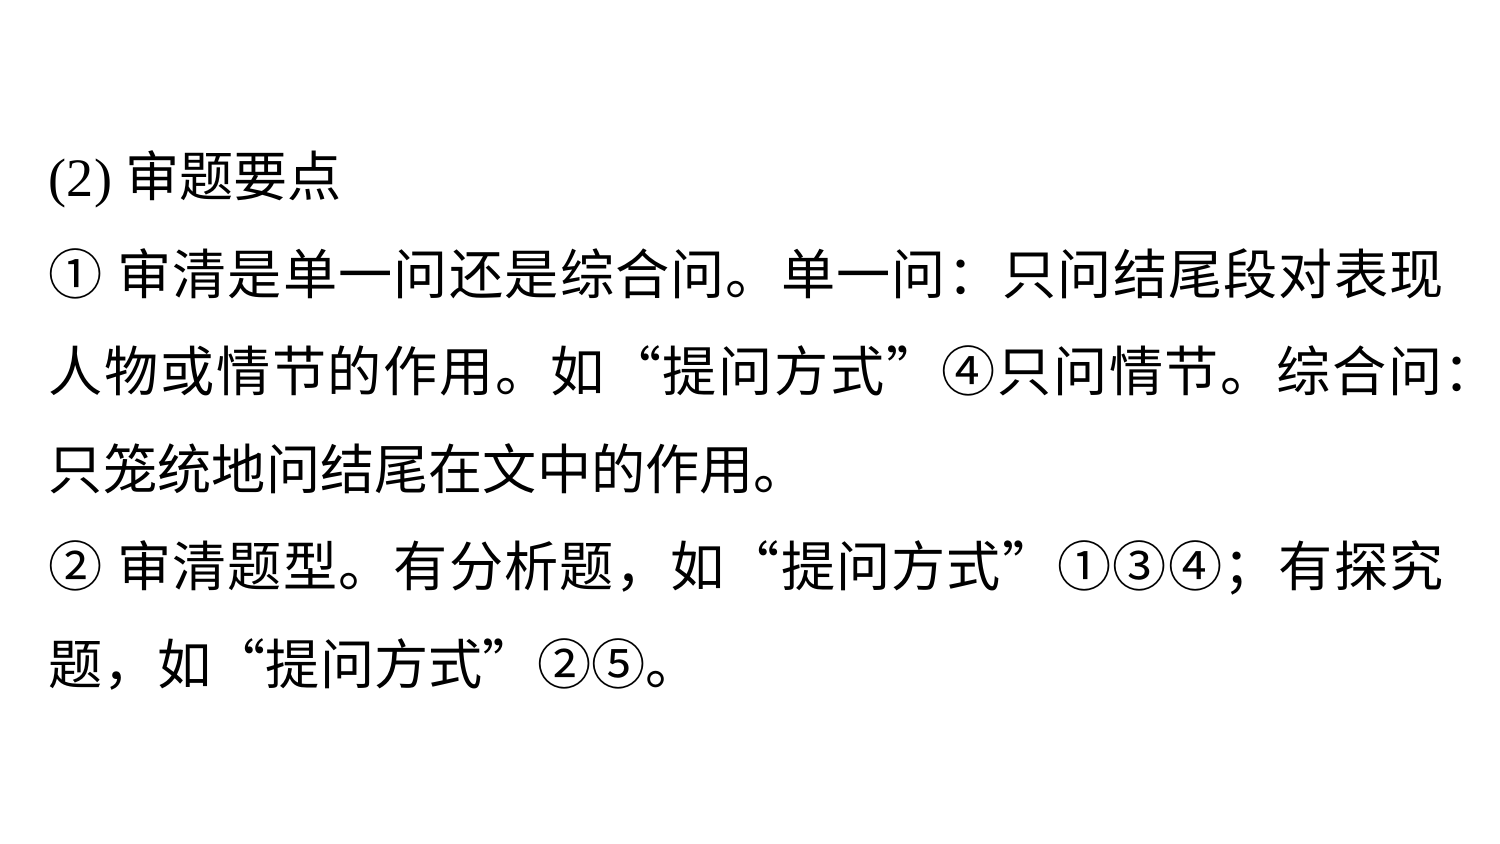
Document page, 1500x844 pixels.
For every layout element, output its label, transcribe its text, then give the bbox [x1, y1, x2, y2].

text_box (2)审题要点 ①审清是单一问还是综合问。单一问：只问结尾段对表现人物或情节的作用。如“提问方式”④只问情节。综合问：只笼统地问结尾在文中的作用。 ②审清题型。有分析题，如“提问方式”①③④；有探究题，如“提问方式”②⑤。 [34, 102, 1459, 703]
